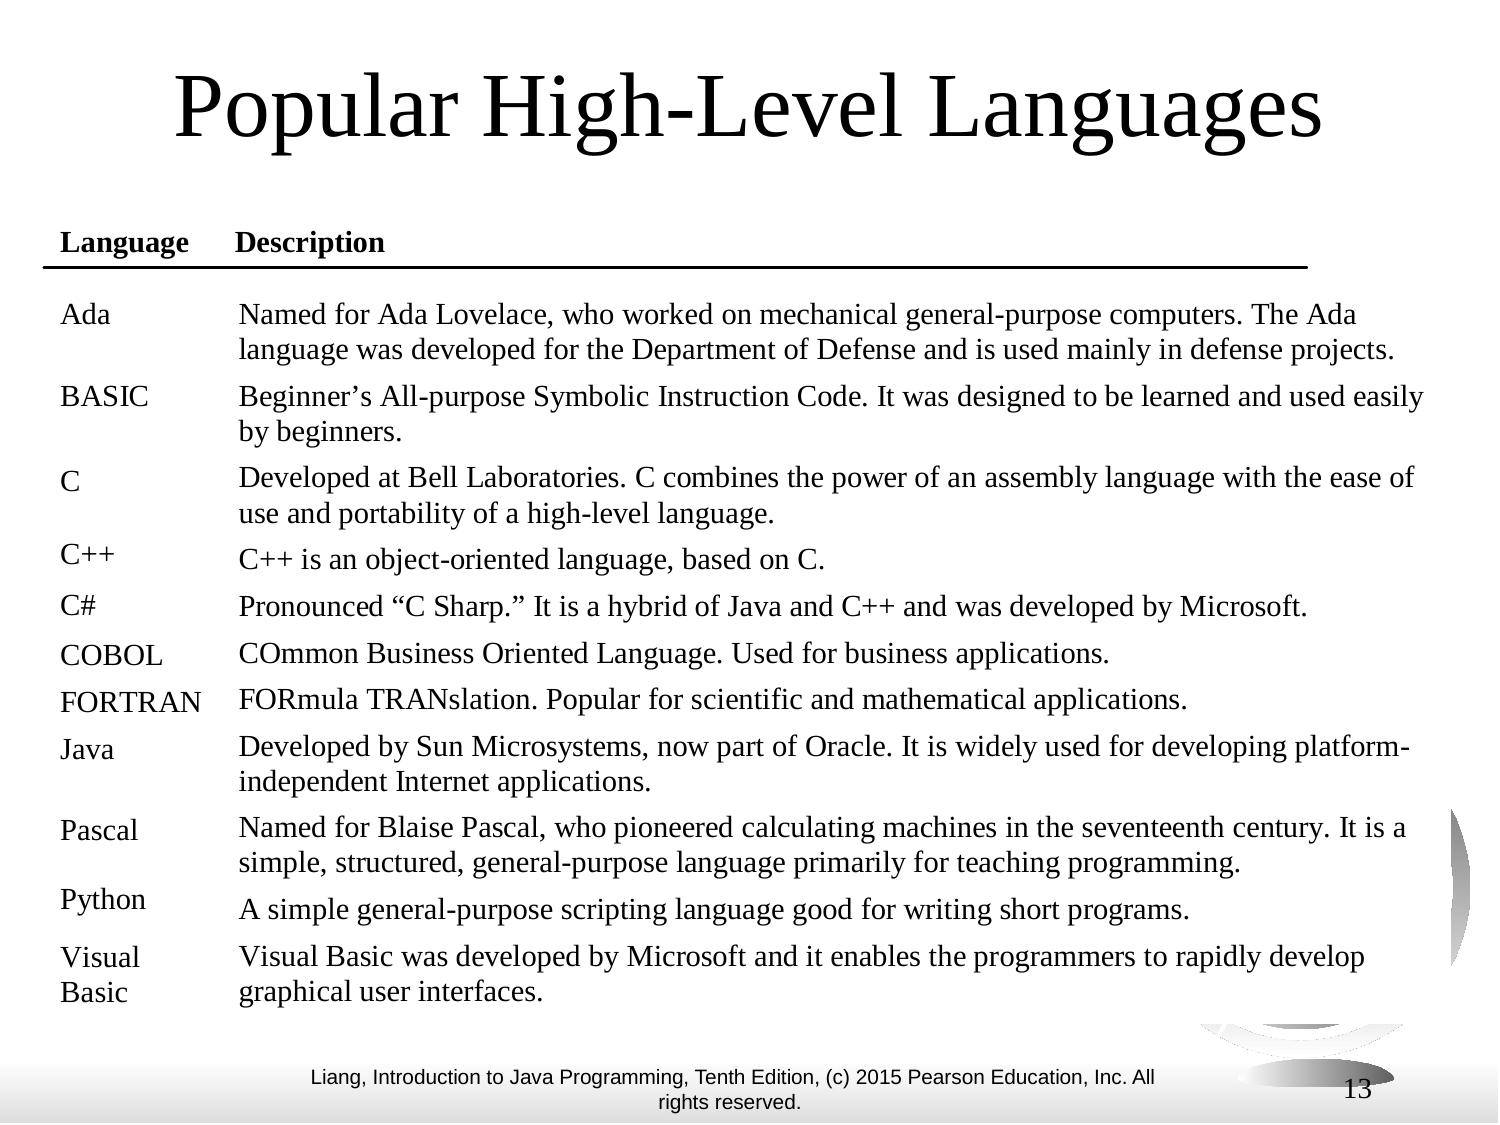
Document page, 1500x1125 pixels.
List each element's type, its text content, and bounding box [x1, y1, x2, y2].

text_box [24, 187, 1475, 1045]
title Popular High-Level Languages [112, 37, 1388, 163]
slide_number 13 [1074, 1049, 1388, 1125]
